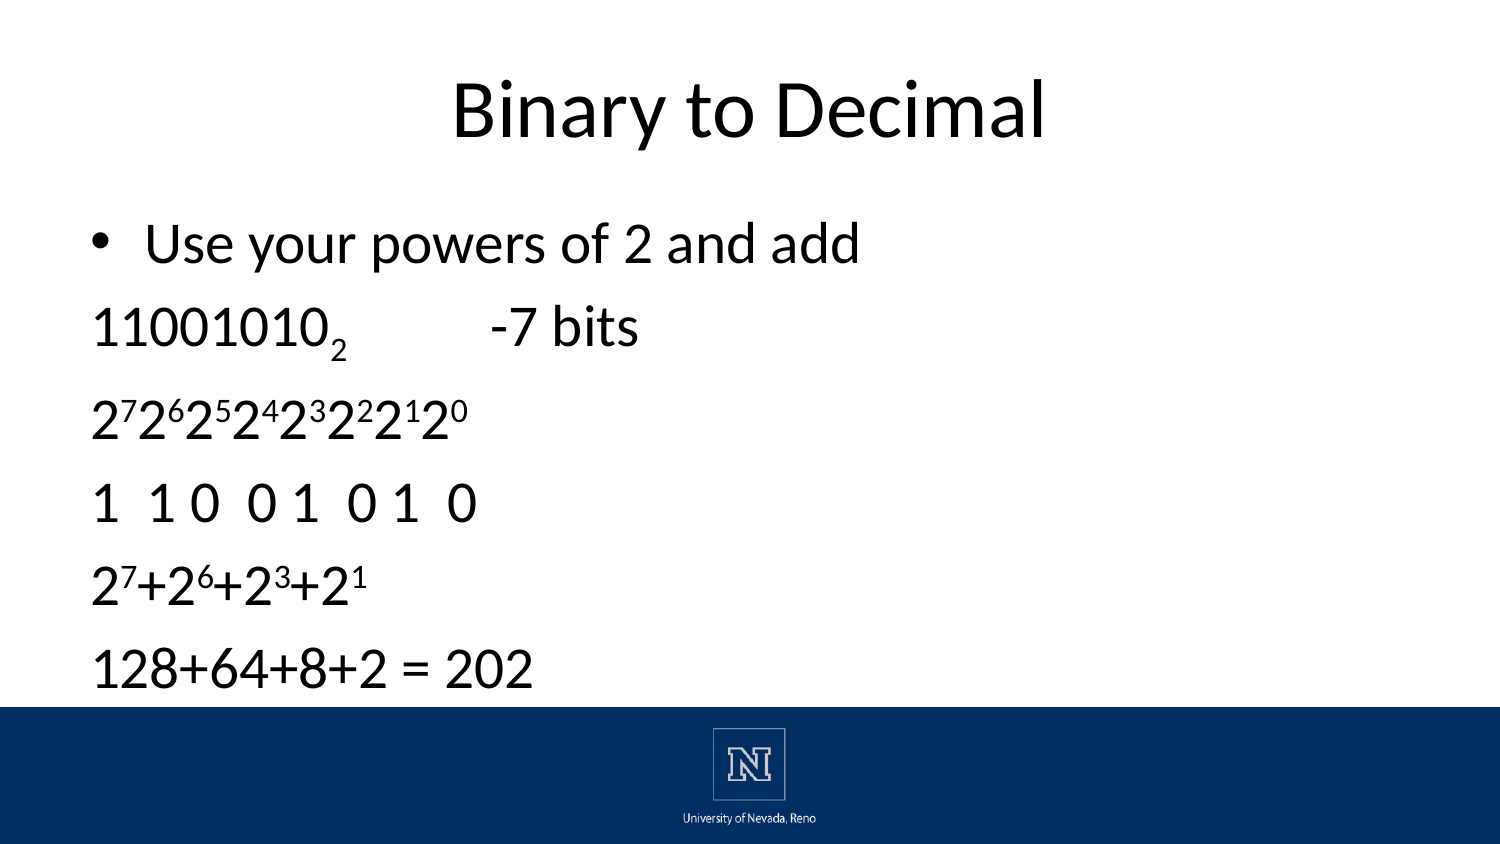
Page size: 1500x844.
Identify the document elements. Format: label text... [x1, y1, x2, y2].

list Use your powers of 2 and add 110010102 -7 bits 2726252423222120 1 1 0 0 1 0 1 0 27+26+23+21 128+64+8+2 = 202 [75, 196, 1425, 709]
picture [0, 707, 1500, 844]
title Binary to Decimal [75, 33, 1425, 175]
